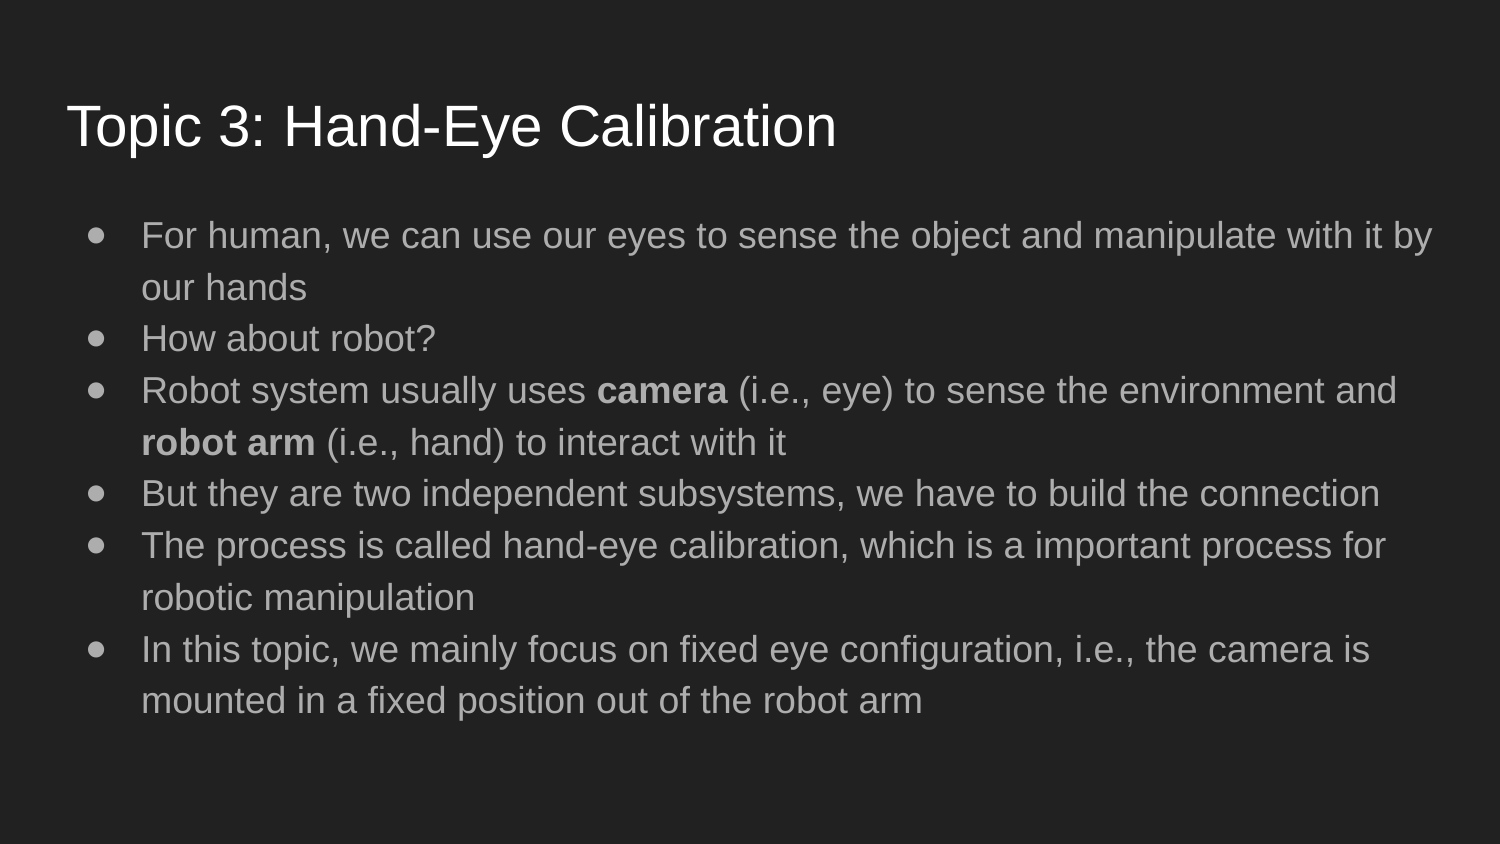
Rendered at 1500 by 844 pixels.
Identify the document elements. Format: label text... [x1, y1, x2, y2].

list For human, we can use our eyes to sense the object and manipulate with it by our hands How about robot? Robot system usually uses camera (i.e., eye) to sense the environment and robot arm (i.e., hand) to interact with it But they are two independent subsystems, we have to build the connection The process is called hand-eye calibration, which is a important process for robotic manipulation In this topic, we mainly focus on fixed eye configuration, i.e., the camera is mounted in a fixed position out of the robot arm [51, 189, 1449, 750]
title Topic 3: Hand-Eye Calibration [51, 72, 1449, 167]
